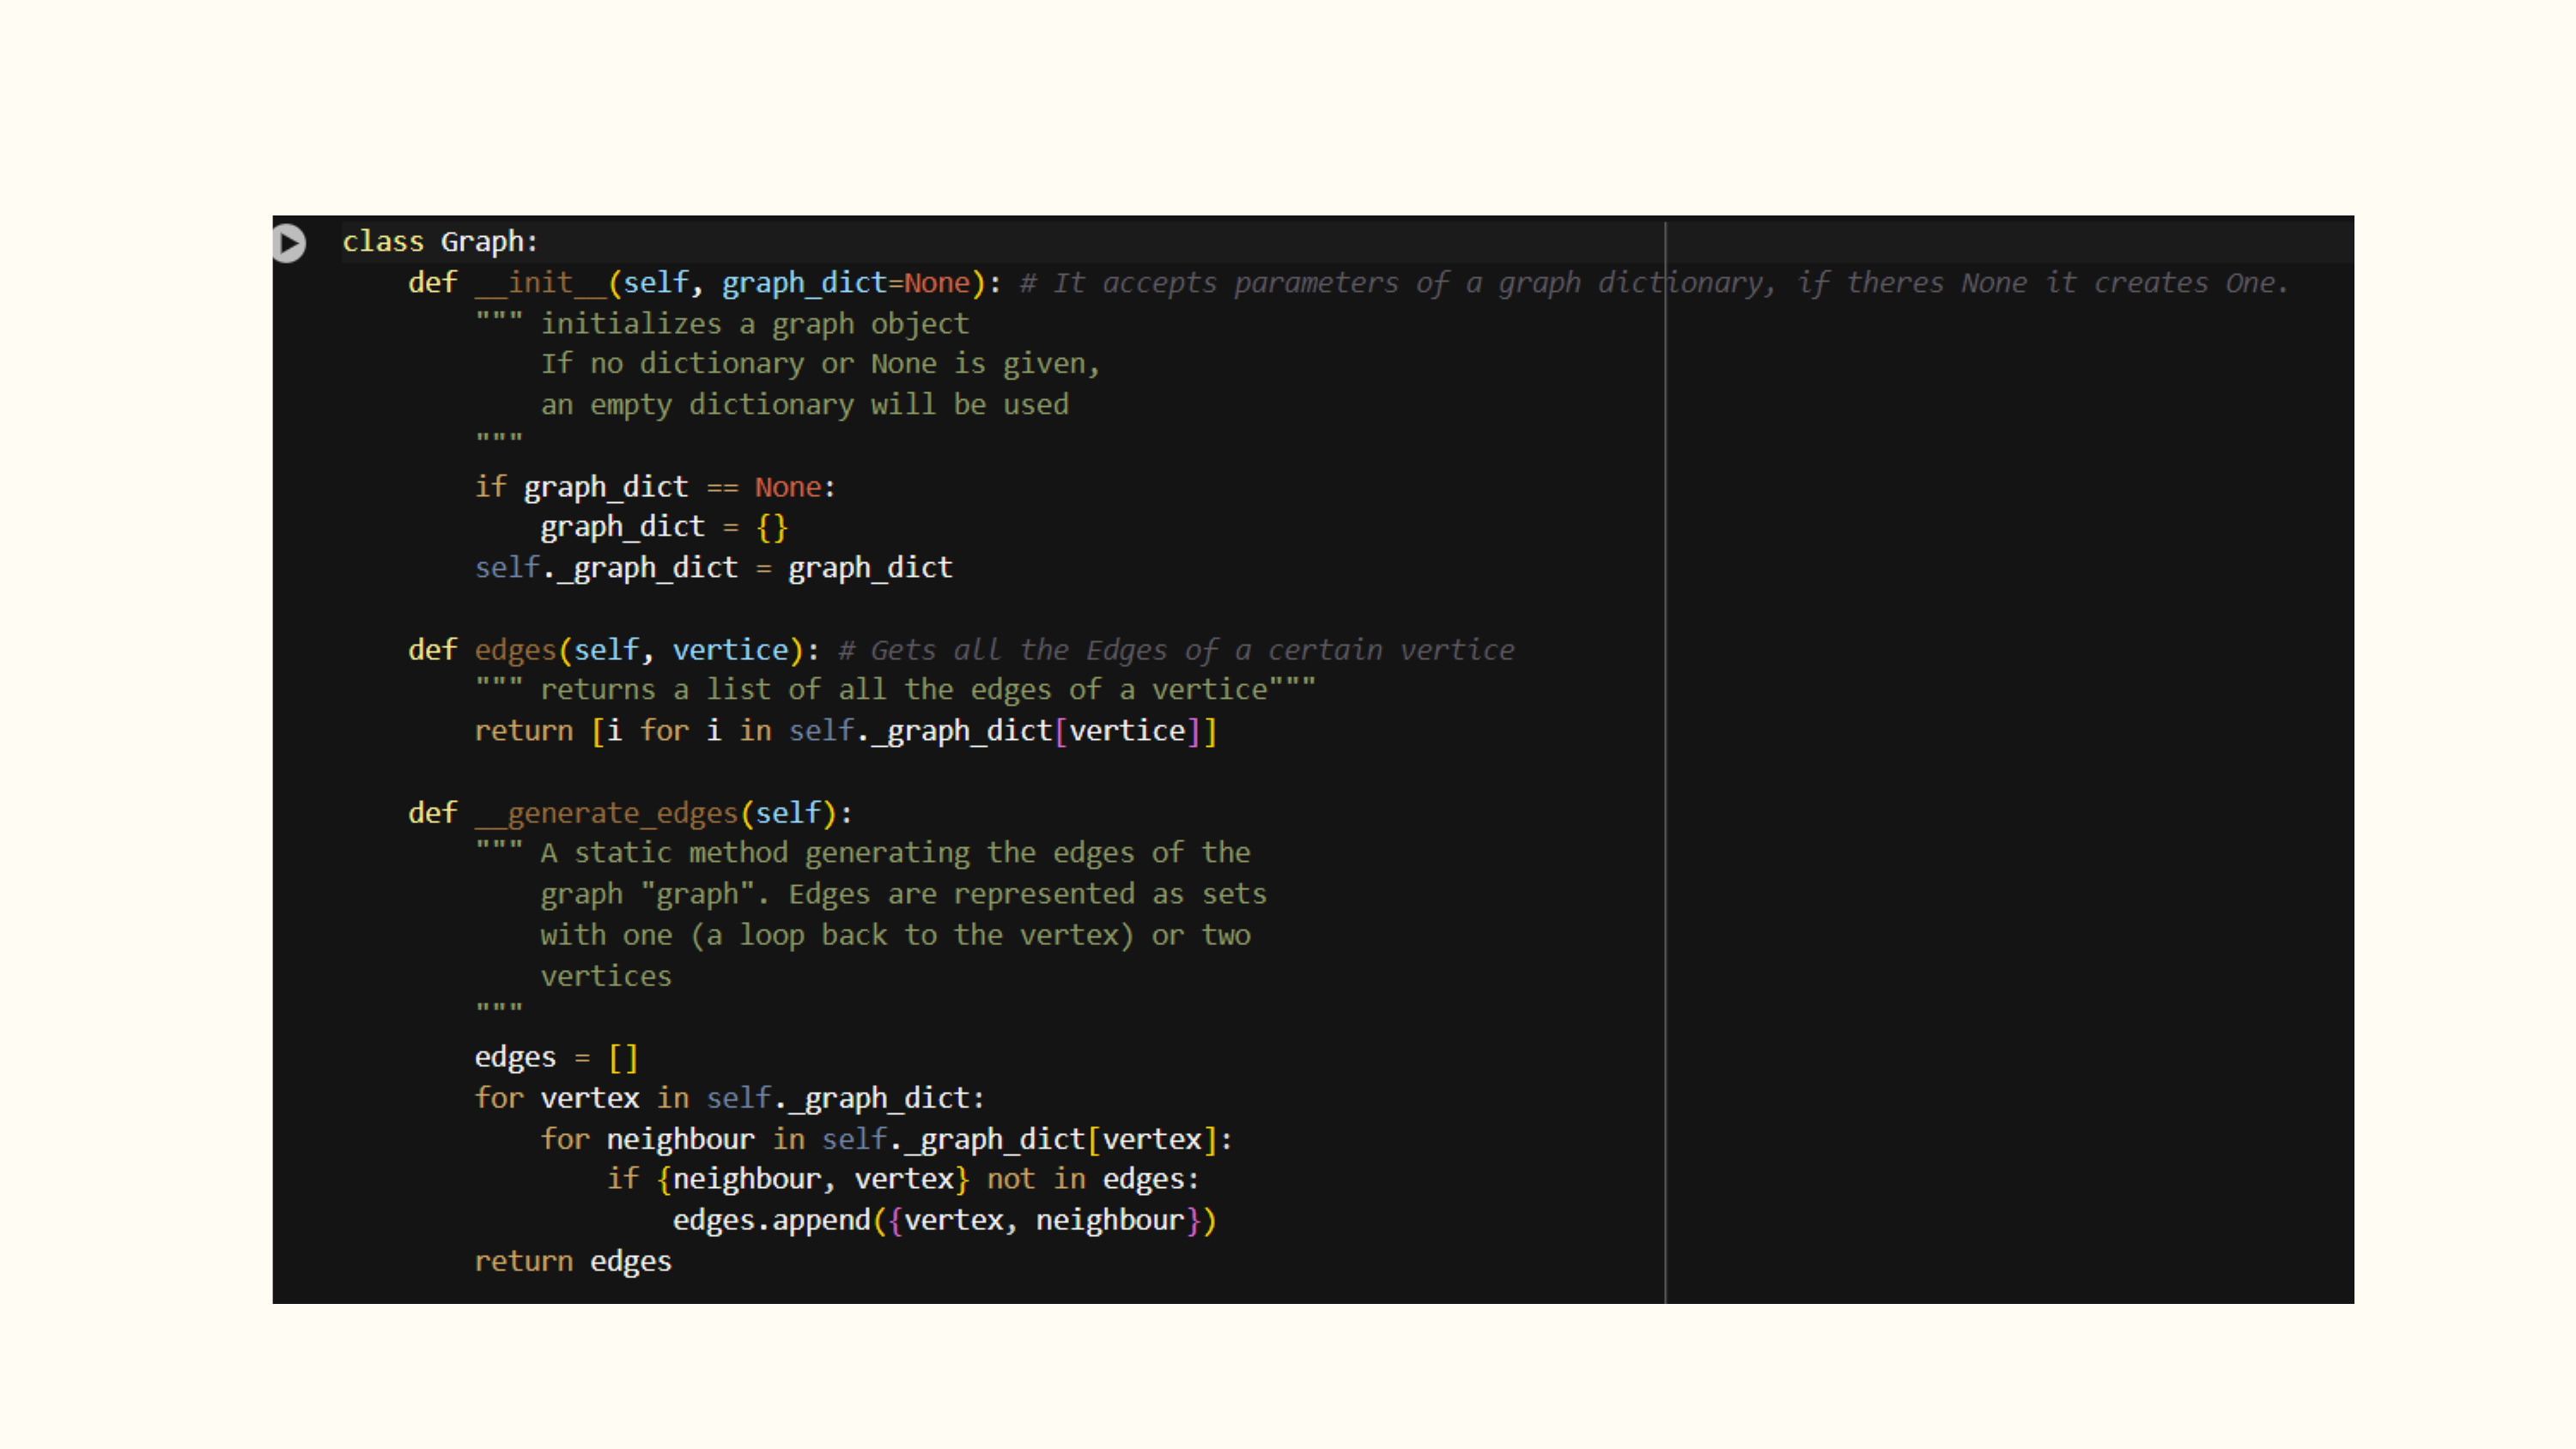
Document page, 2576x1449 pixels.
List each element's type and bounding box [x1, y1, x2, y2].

text_box [272, 215, 2354, 1304]
